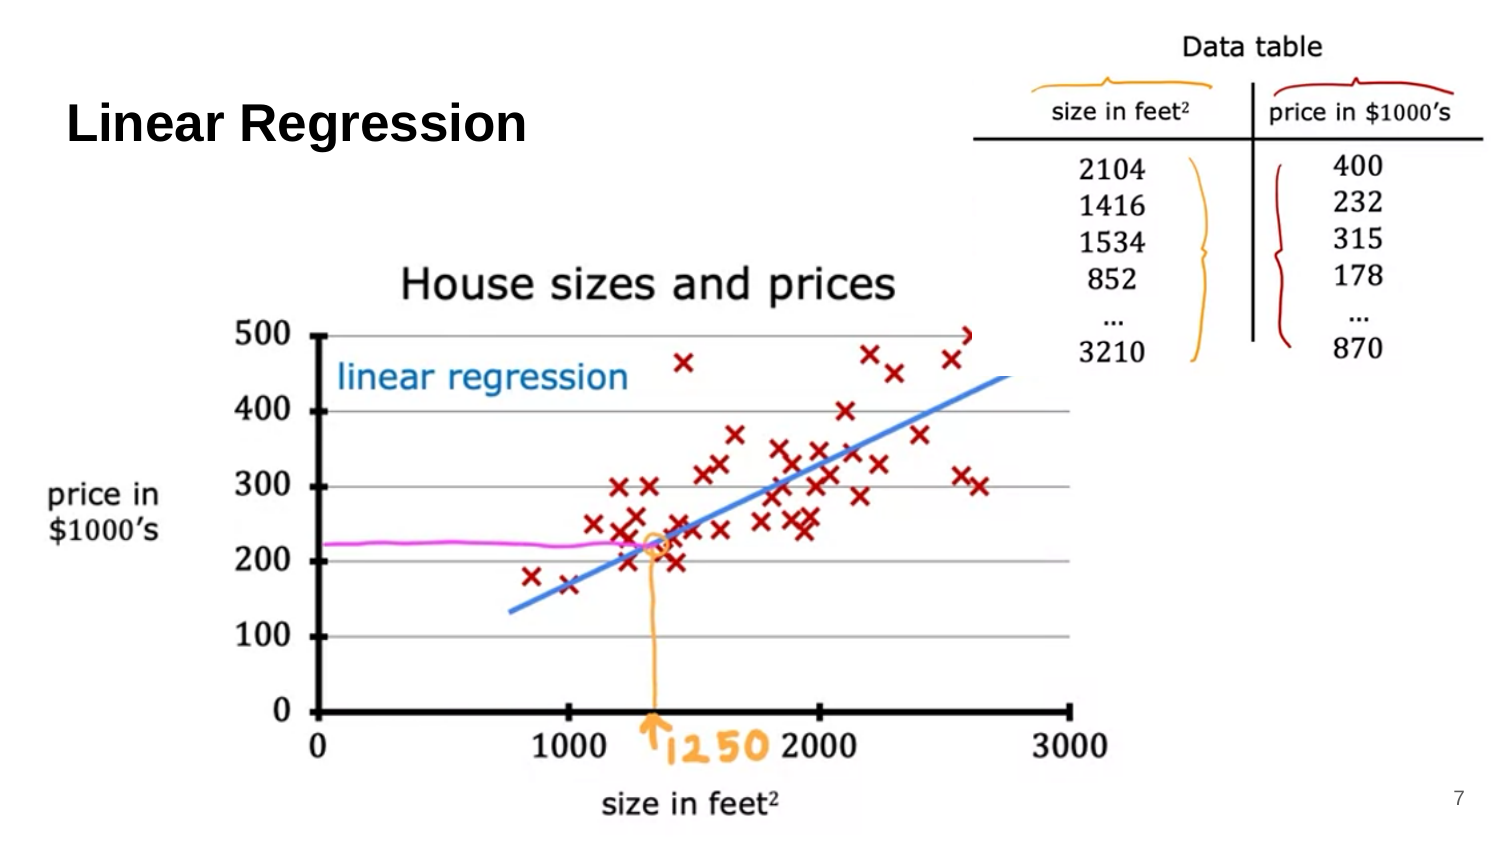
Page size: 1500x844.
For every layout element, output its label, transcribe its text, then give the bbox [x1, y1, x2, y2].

slide_number ‹#› [1389, 764, 1480, 830]
title Linear Regression [51, 72, 967, 167]
picture [20, 13, 1491, 844]
